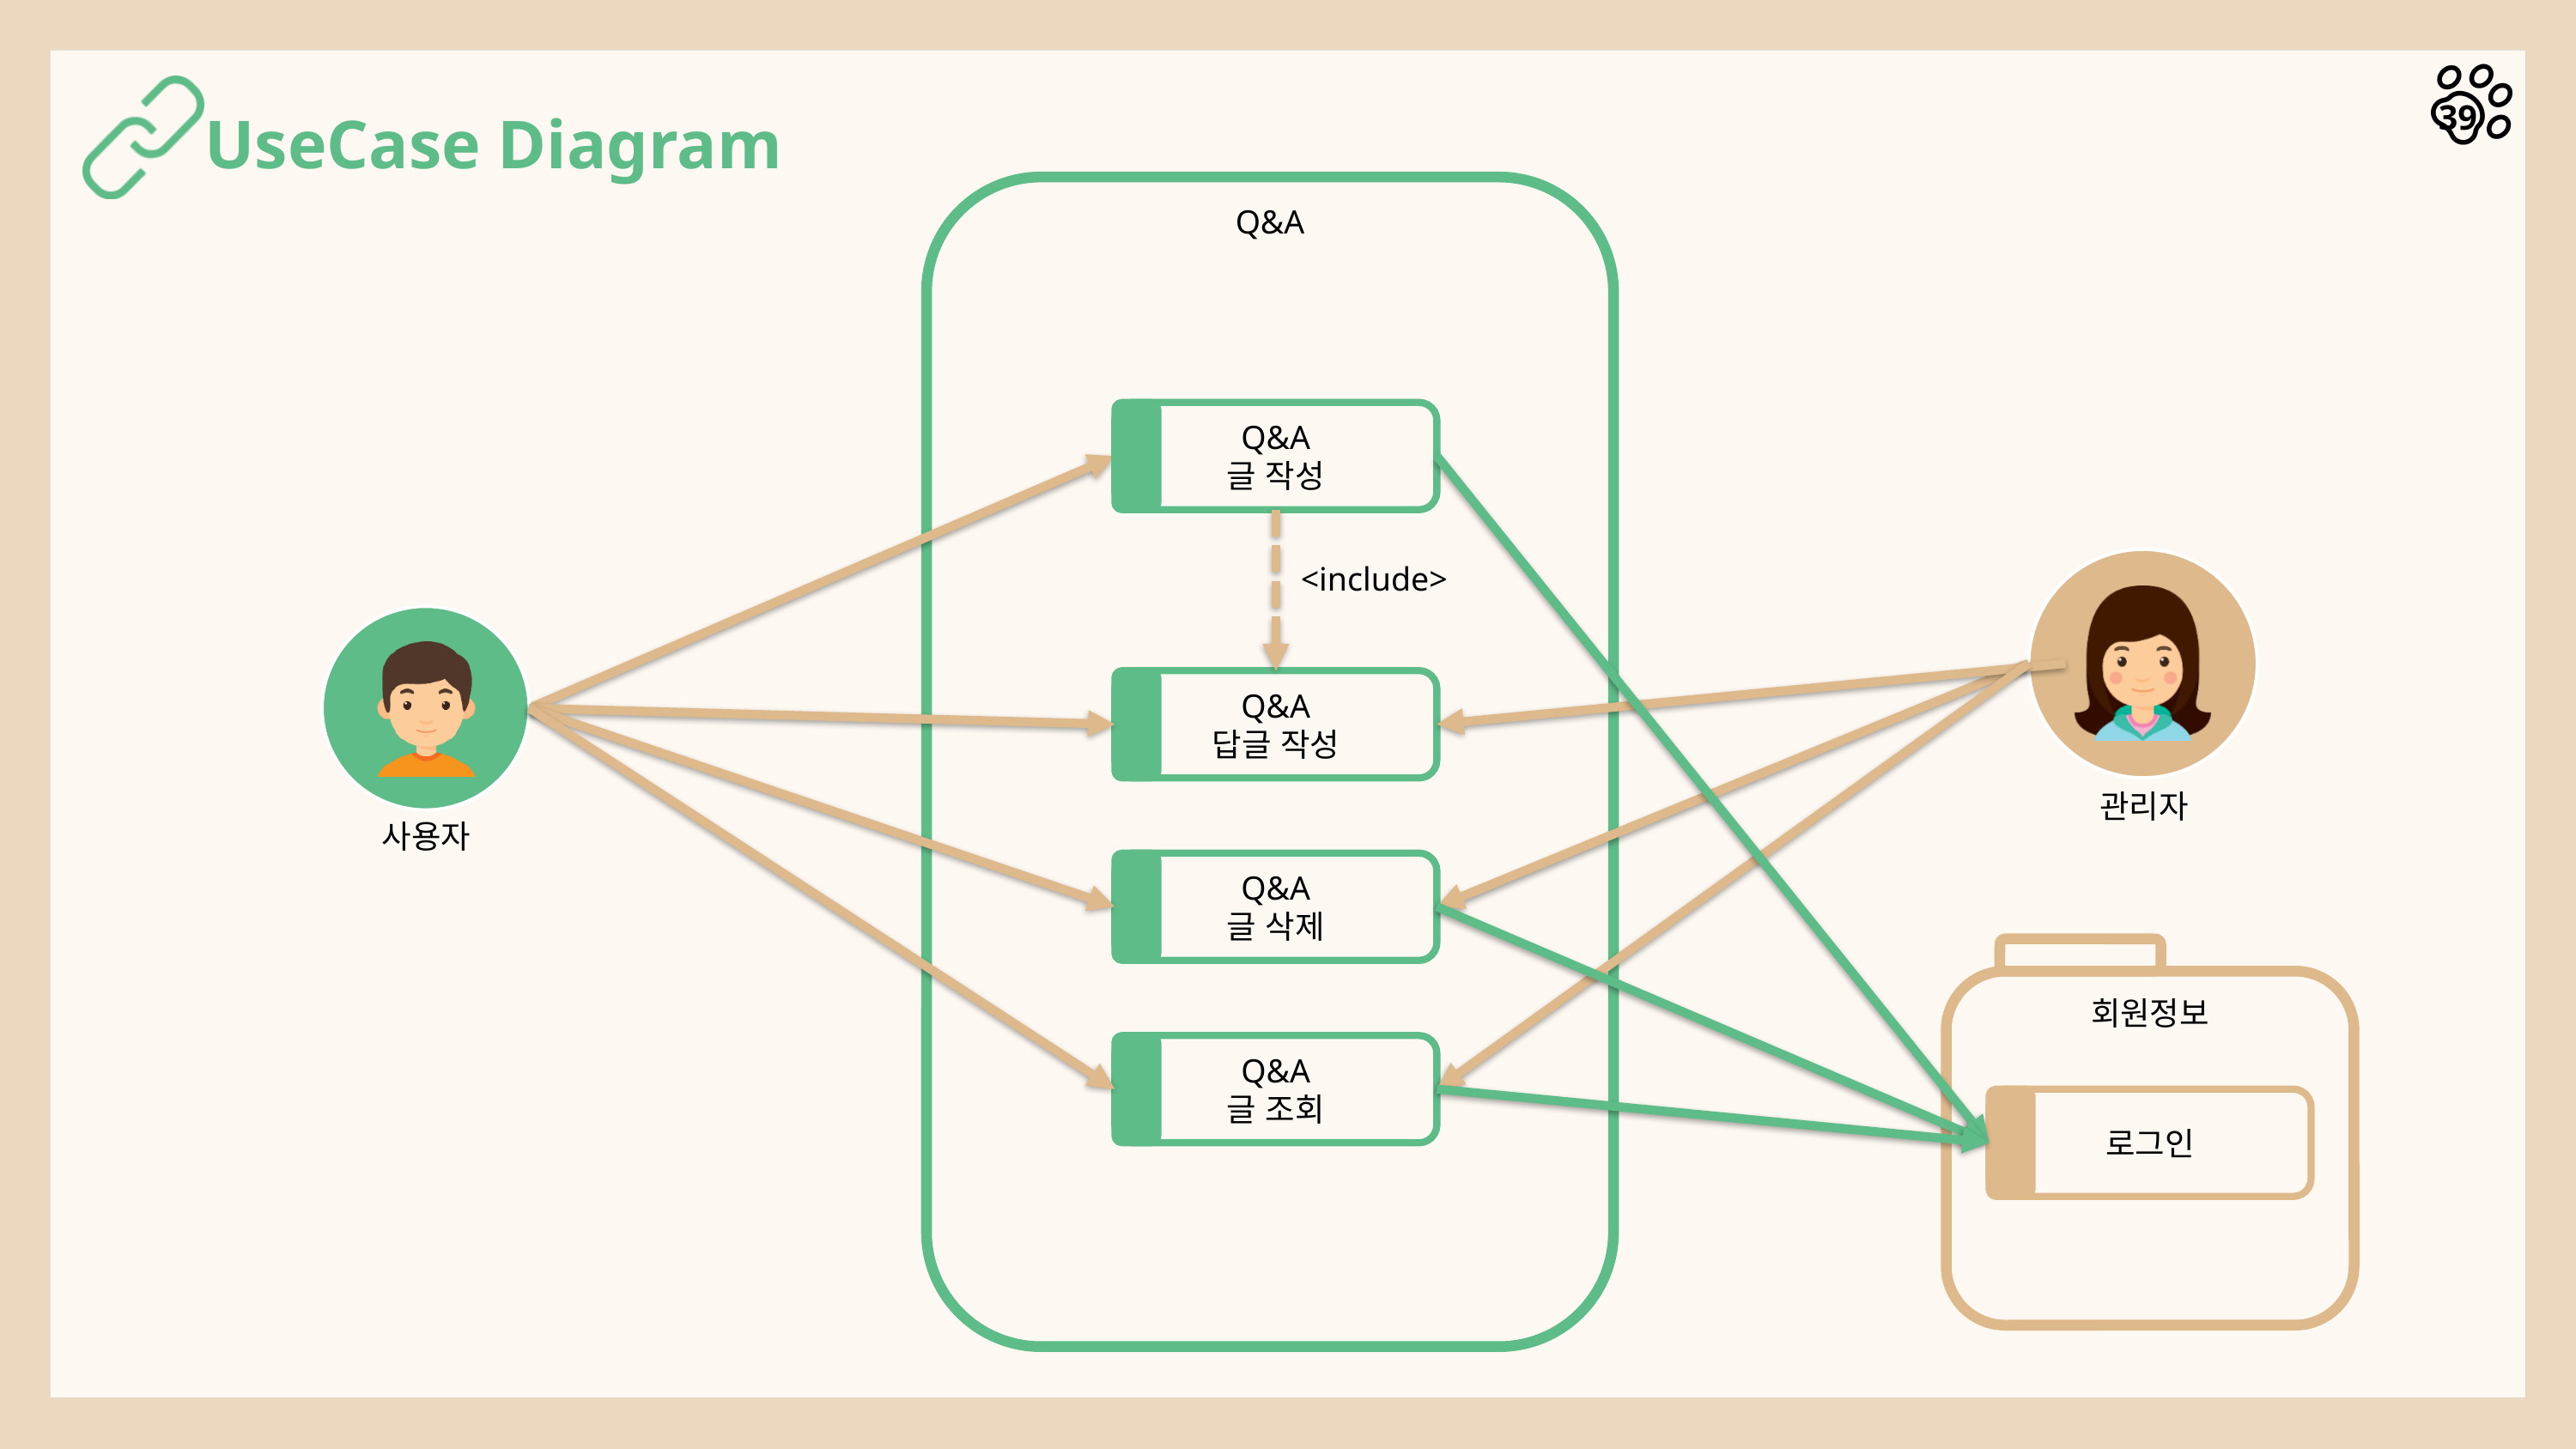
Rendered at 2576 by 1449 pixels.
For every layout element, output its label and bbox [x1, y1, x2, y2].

text_box [1115, 1034, 1431, 1143]
text_box [2062, 549, 2258, 779]
text_box [1119, 852, 1364, 961]
text_box [2062, 663, 2066, 724]
text_box [1115, 670, 1364, 779]
text_box [1437, 906, 1990, 1088]
text_box [0, 0, 2576, 1449]
text_box [529, 455, 1115, 706]
text_box [1993, 1082, 2029, 1088]
text_box [82, 76, 204, 199]
text_box [2425, 64, 2512, 145]
text_box [321, 605, 530, 810]
text_box [1115, 402, 1437, 511]
text_box [1369, 523, 2057, 1076]
text_box [529, 707, 1115, 1089]
text_box [1437, 1088, 1990, 1143]
text_box [1989, 1088, 2312, 1197]
